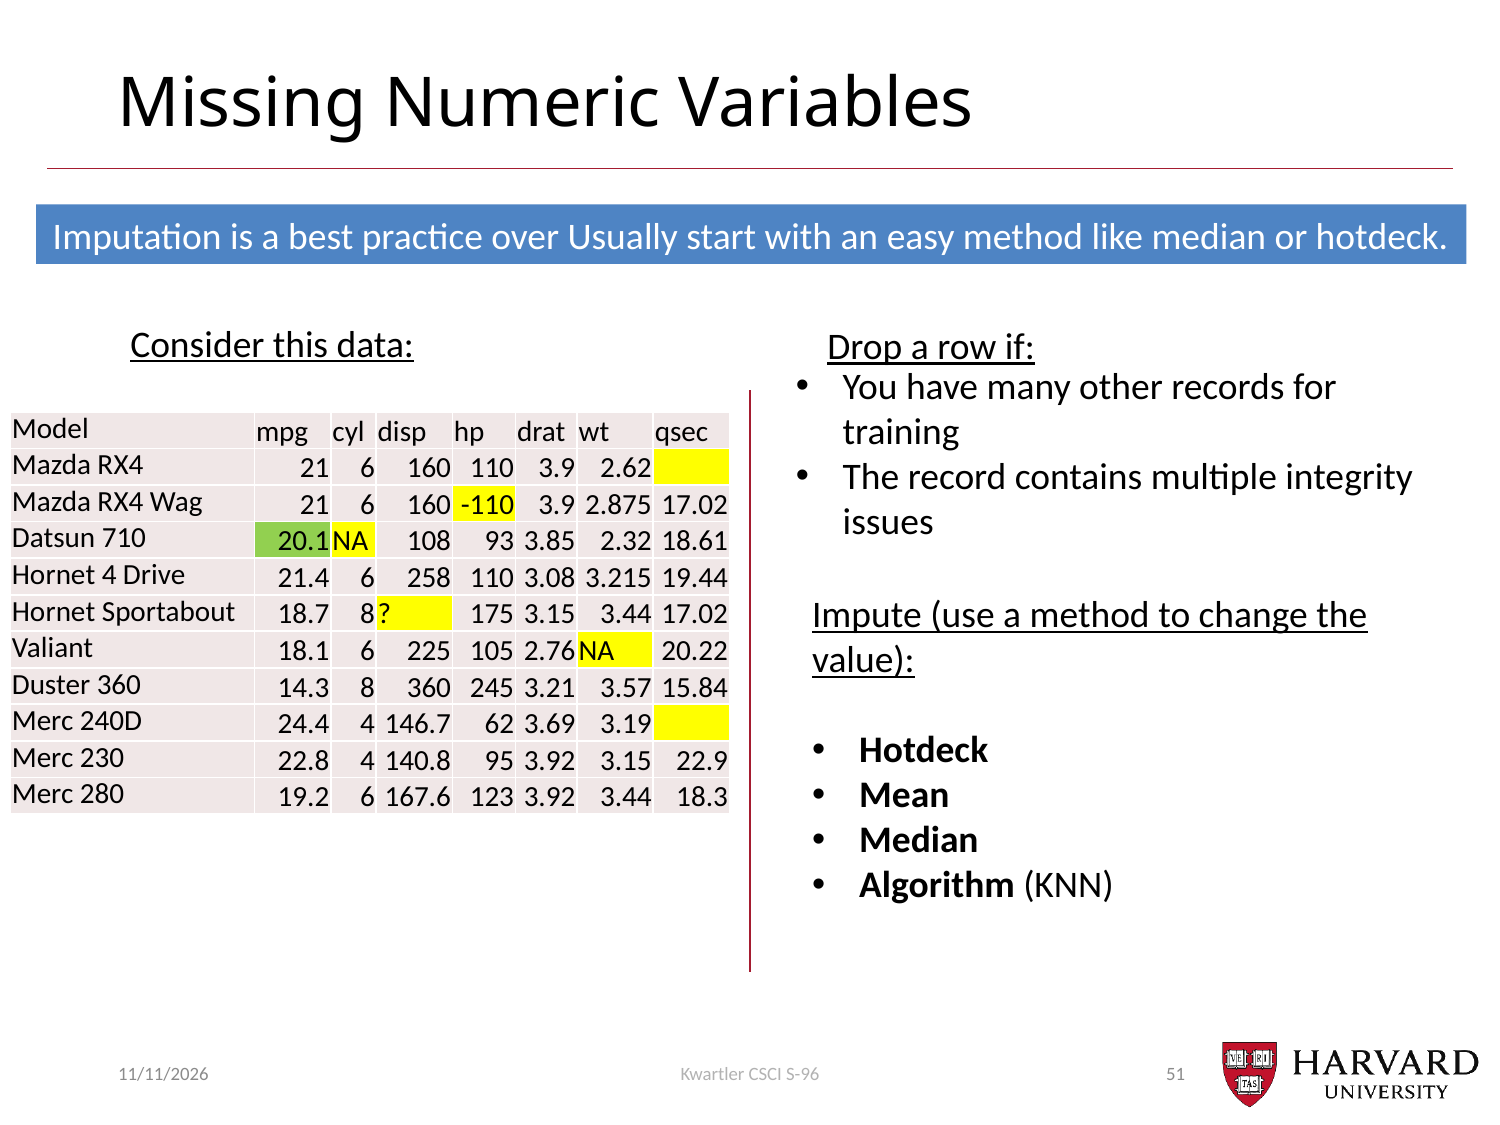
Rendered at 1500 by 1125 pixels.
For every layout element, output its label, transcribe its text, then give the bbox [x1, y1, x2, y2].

table_cell 22.9 [654, 742, 729, 777]
table_cell 18.7 [255, 596, 330, 630]
table_cell 3.21 [516, 669, 576, 703]
text_box Imputation is a best practice over Usually start with an easy method like median or hotdeck. [36, 204, 1467, 264]
table_cell 3.15 [578, 742, 652, 777]
table_cell 167.6 [377, 778, 452, 813]
table_cell 225 [377, 632, 452, 667]
table_cell [654, 705, 729, 740]
table_cell 2.875 [578, 486, 652, 521]
table_header drat [516, 413, 576, 448]
table_cell 24.4 [255, 705, 330, 740]
table_cell 140.8 [377, 742, 452, 777]
table_cell Hornet 4 Drive [11, 559, 254, 594]
table_cell 3.08 [516, 559, 576, 594]
table_cell Valiant [11, 632, 254, 667]
table_cell 20.22 [654, 632, 729, 667]
table_cell 110 [453, 559, 515, 594]
table_cell 3.92 [516, 742, 576, 777]
table_cell 3.215 [578, 559, 652, 594]
text_box Impute (use a method to change the value): Hotdeck Mean Median Algorithm (KNN) [797, 583, 1472, 913]
table_cell 8 [332, 669, 375, 703]
table_cell 21 [255, 486, 330, 521]
table_cell 18.61 [654, 522, 729, 557]
table_cell 20.1 [255, 522, 330, 557]
table_cell 18.3 [654, 778, 729, 813]
table_cell 258 [377, 559, 452, 594]
table_cell Merc 240D [11, 705, 254, 740]
table_cell 21 [255, 449, 330, 484]
table_cell 6 [332, 778, 375, 813]
table_cell 4 [332, 742, 375, 777]
table_cell Merc 230 [11, 742, 254, 777]
table_cell 22.8 [255, 742, 330, 777]
table_cell 146.7 [377, 705, 452, 740]
table_header qsec [654, 413, 729, 448]
table_cell -110 [453, 486, 515, 521]
table_header mpg [255, 413, 330, 448]
slide_number 51 [1059, 1042, 1200, 1103]
table_cell 4 [332, 705, 375, 740]
table_cell Mazda RX4 Wag [11, 486, 254, 521]
table_cell 3.9 [516, 449, 576, 484]
table_cell 6 [332, 559, 375, 594]
text_box Drop a row if: [812, 314, 1050, 375]
table_cell 62 [453, 705, 515, 740]
table_cell NA [578, 632, 652, 667]
table_cell 160 [377, 486, 452, 521]
table_cell 3.92 [516, 778, 576, 813]
table_cell Datsun 710 [11, 522, 254, 557]
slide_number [103, 1042, 441, 1103]
table_header Model [11, 413, 254, 448]
table_cell 6 [332, 486, 375, 521]
table_cell 17.02 [654, 596, 729, 630]
table_cell Hornet Sportabout [11, 596, 254, 630]
table_cell 21.4 [255, 559, 330, 594]
table_cell NA [332, 522, 375, 557]
table_cell 3.57 [578, 669, 652, 703]
table_cell 3.9 [516, 486, 576, 521]
table_cell 3.15 [516, 596, 576, 630]
title Missing Numeric Variables [103, 59, 1397, 157]
table_cell 95 [453, 742, 515, 777]
table_header wt [578, 413, 652, 448]
table_cell 123 [453, 778, 515, 813]
table_cell 19.44 [654, 559, 729, 594]
table_cell 6 [332, 632, 375, 667]
table_cell [654, 449, 729, 484]
table_cell ? [377, 596, 452, 630]
table_cell 14.3 [255, 669, 330, 703]
table_cell 175 [453, 596, 515, 630]
table_cell 2.62 [578, 449, 652, 484]
text_box Consider this data: [115, 312, 430, 373]
text_box You have many other records for training The record contains multiple integrity issues [781, 354, 1441, 549]
table_cell 3.85 [516, 522, 576, 557]
table_cell 245 [453, 669, 515, 703]
table_cell 17.02 [654, 486, 729, 521]
table_cell 110 [453, 449, 515, 484]
picture [1200, 1024, 1500, 1125]
table_cell 105 [453, 632, 515, 667]
table_header cyl [332, 413, 375, 448]
table_cell 93 [453, 522, 515, 557]
table_cell 108 [377, 522, 452, 557]
table_cell 15.84 [654, 669, 729, 703]
table_cell 3.19 [578, 705, 652, 740]
table_cell 2.76 [516, 632, 576, 667]
table_cell 160 [377, 449, 452, 484]
table_cell 19.2 [255, 778, 330, 813]
table_cell 6 [332, 449, 375, 484]
table_cell 3.44 [578, 596, 652, 630]
table_cell 3.44 [578, 778, 652, 813]
table_cell 2.32 [578, 522, 652, 557]
table_cell 8 [332, 596, 375, 630]
footer Kwartler CSCI S-96 [496, 1042, 1004, 1103]
table_header disp [377, 413, 452, 448]
table_cell Duster 360 [11, 669, 254, 703]
table_cell Mazda RX4 [11, 449, 254, 484]
table_cell 360 [377, 669, 452, 703]
table_cell Merc 280 [11, 778, 254, 813]
table_cell 18.1 [255, 632, 330, 667]
table_cell 3.69 [516, 705, 576, 740]
table_header hp [453, 413, 515, 448]
